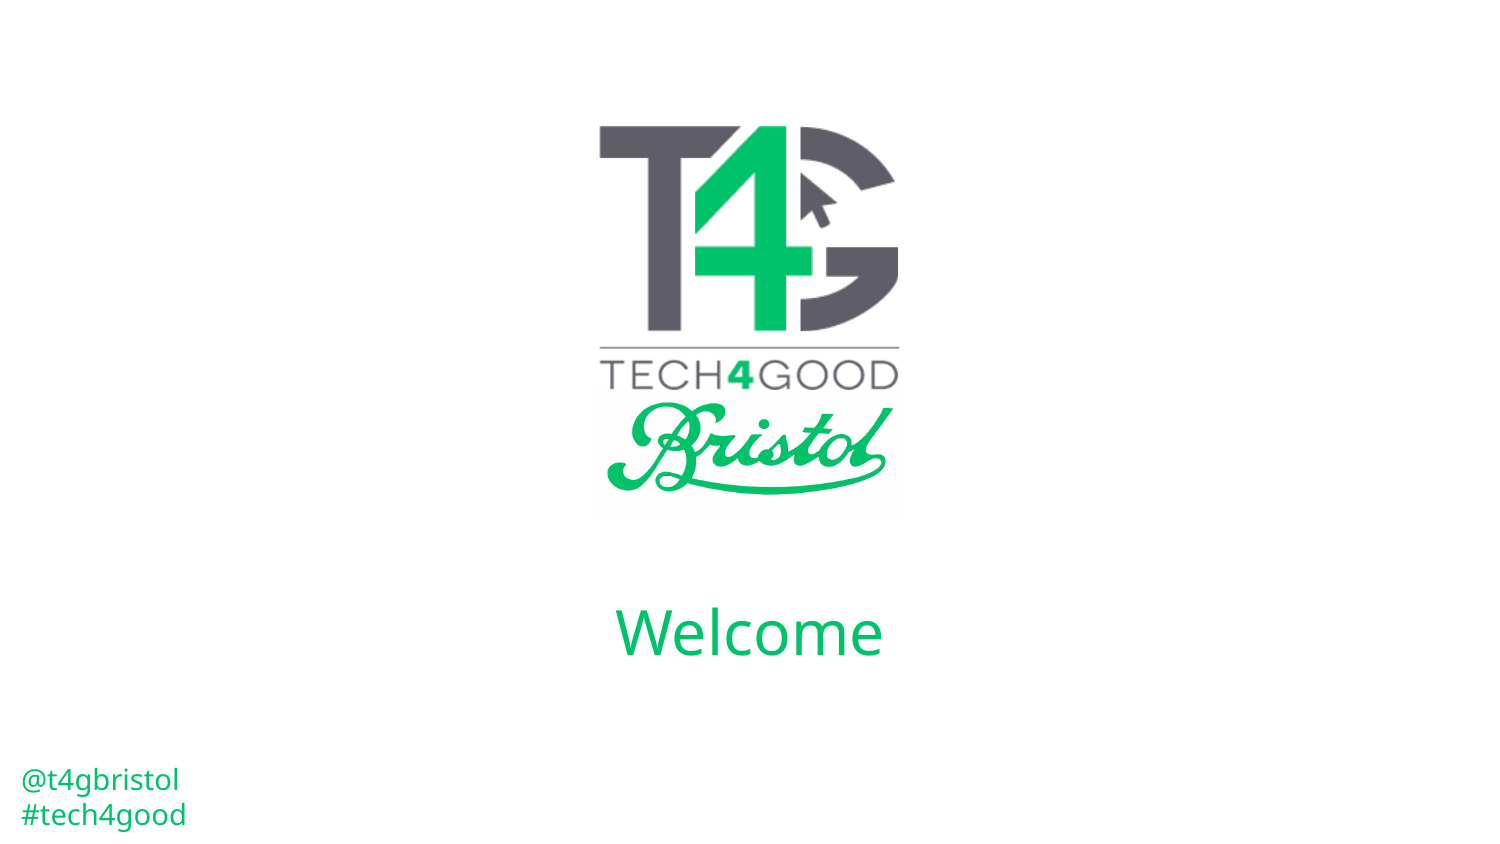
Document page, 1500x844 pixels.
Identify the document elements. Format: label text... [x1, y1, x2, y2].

picture [586, 98, 914, 521]
title Welcome [51, 578, 1449, 672]
text_box @t4gbristol #tech4good [6, 746, 260, 841]
